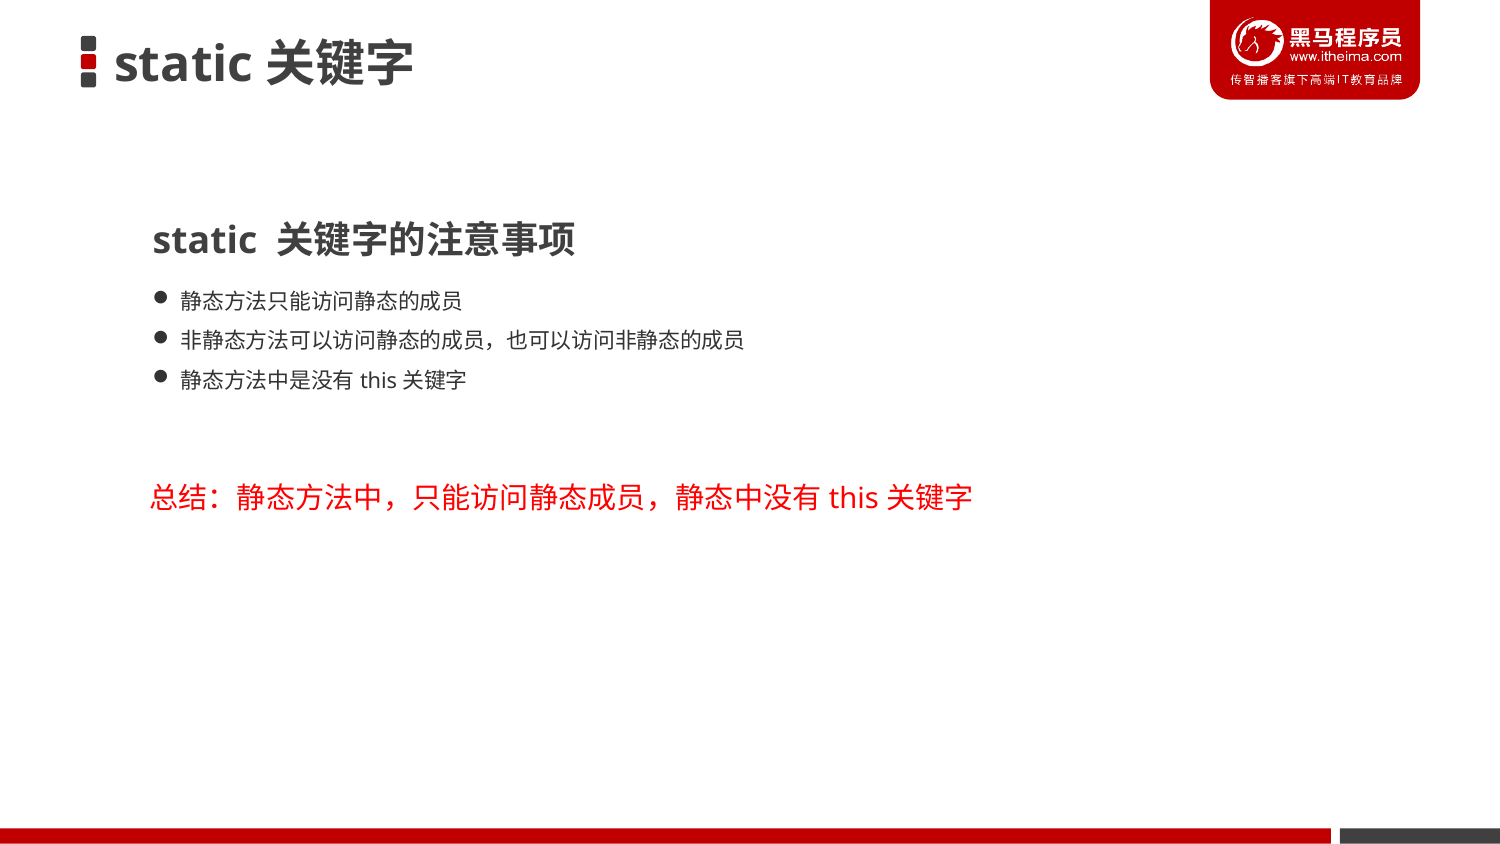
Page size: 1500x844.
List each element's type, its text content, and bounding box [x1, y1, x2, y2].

text_box static关键字 [103, 29, 1183, 93]
text_box static 关键字的注意事项 [138, 185, 715, 267]
text_box 静态方法只能访问静态的成员 非静态方法可以访问静态的成员，也可以访问非静态的成员 静态方法中是没有this关键字 [137, 267, 1223, 400]
text_box 总结：静态方法中，只能访问静态成员，静态中没有this关键字 [134, 472, 989, 522]
picture [1212, 8, 1421, 94]
